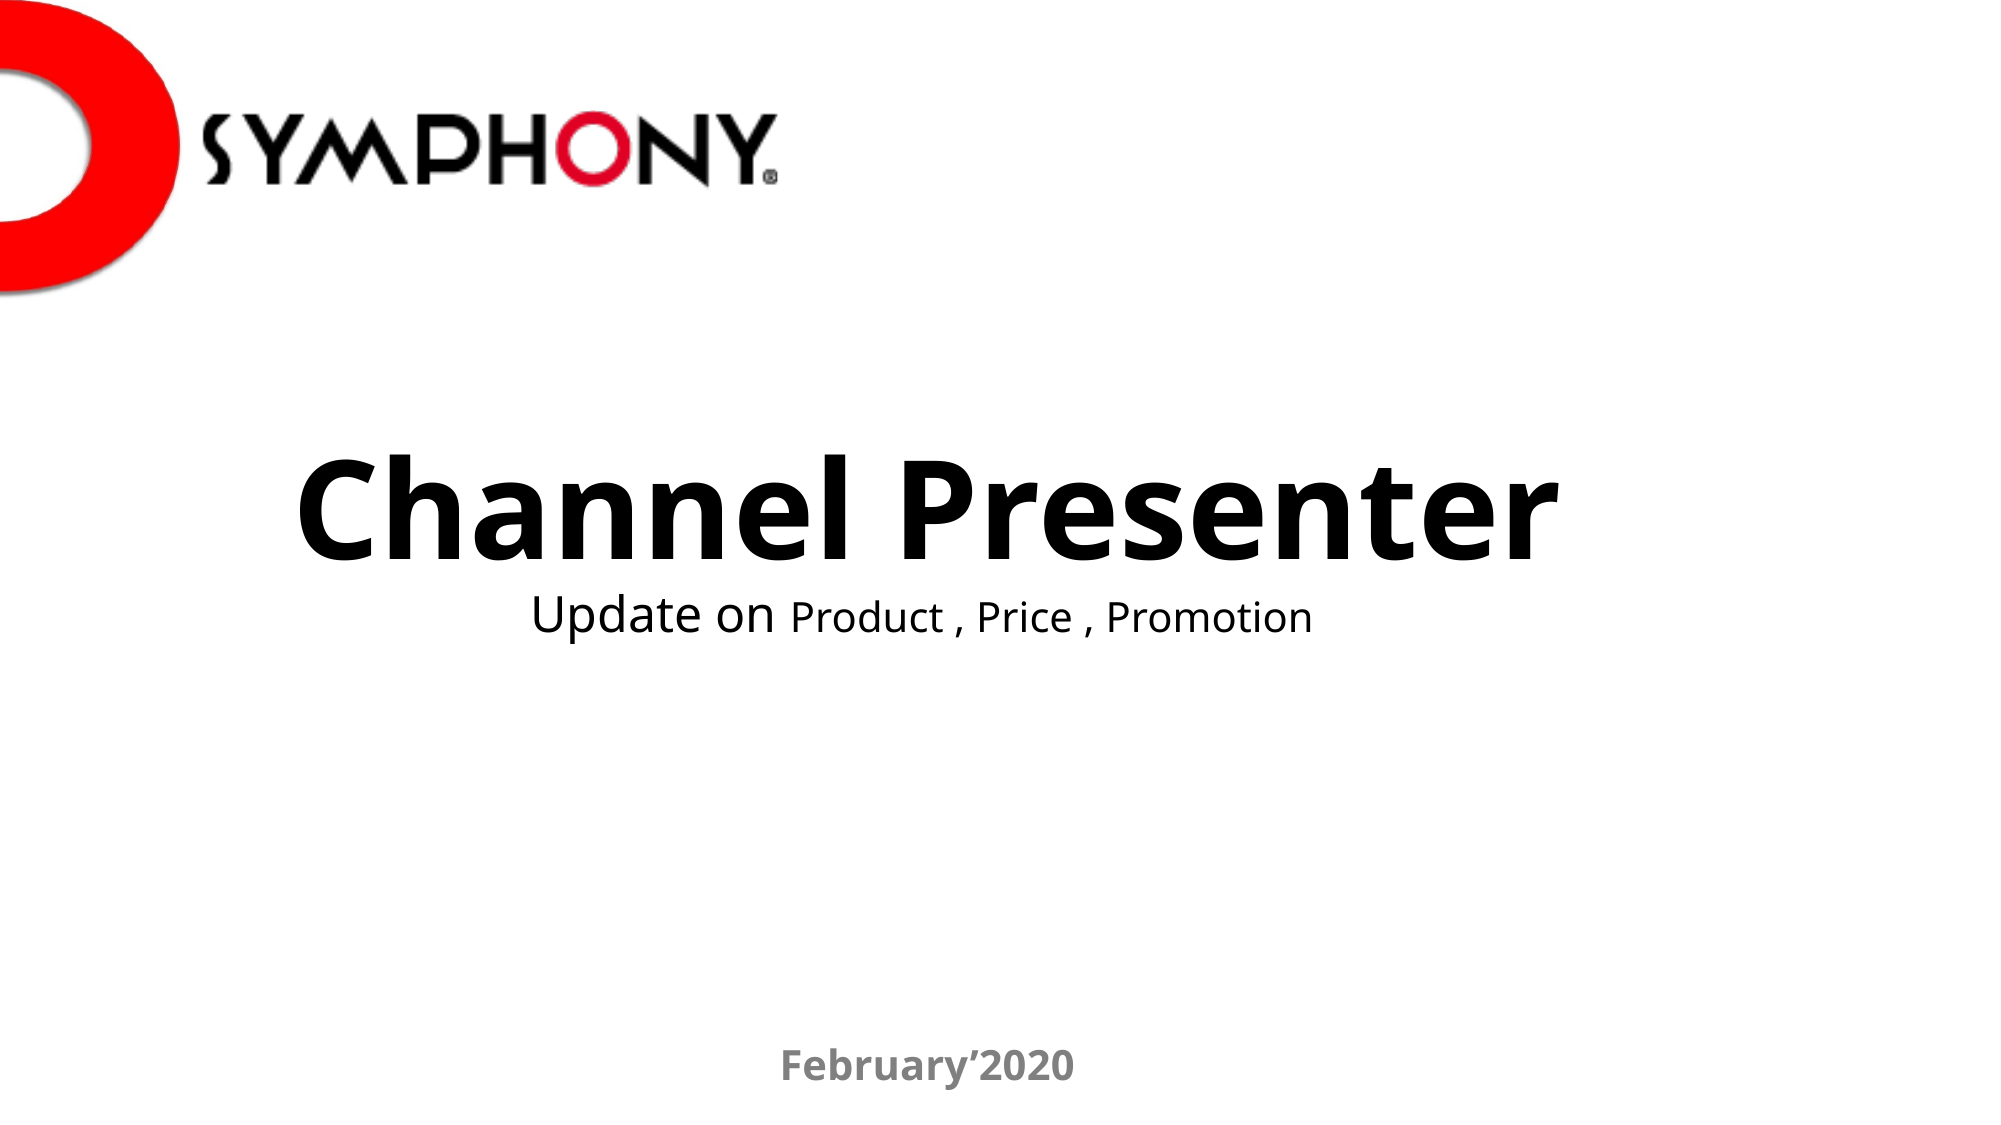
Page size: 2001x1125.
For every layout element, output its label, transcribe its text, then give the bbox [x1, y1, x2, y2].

title Channel Presenter Update on Product , Price , Promotion [177, 434, 1678, 651]
picture [0, 0, 184, 306]
picture [201, 110, 781, 190]
subtitle February’2020 [630, 1032, 1225, 1102]
